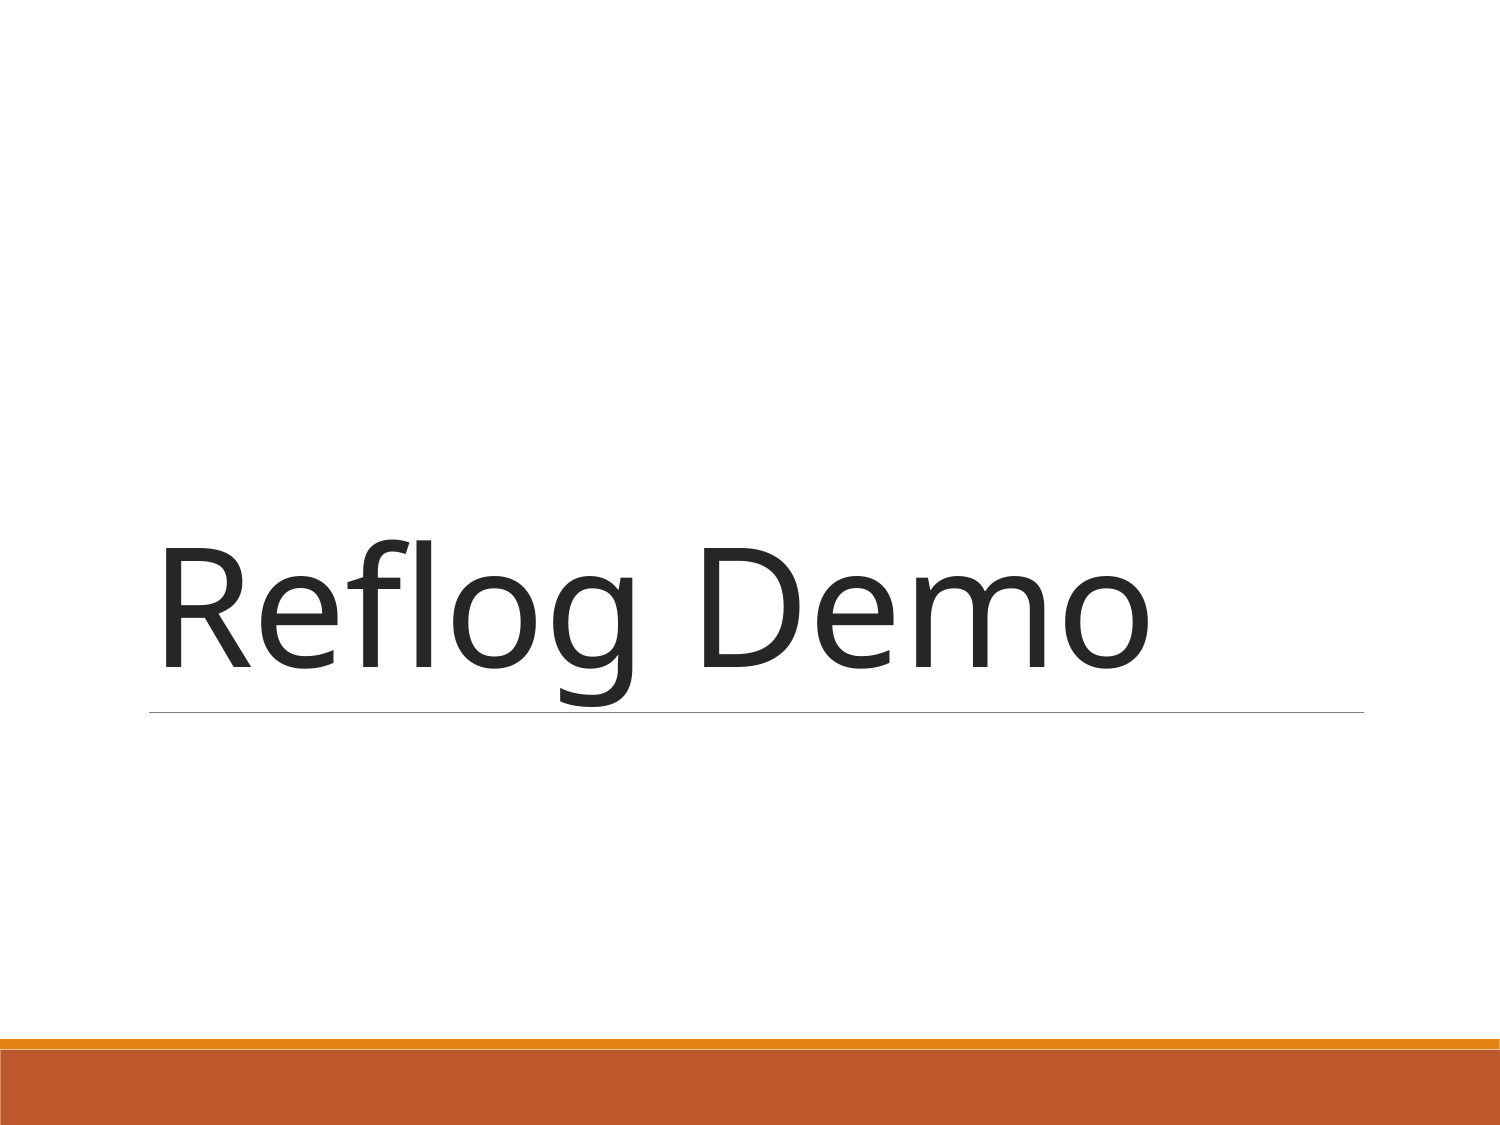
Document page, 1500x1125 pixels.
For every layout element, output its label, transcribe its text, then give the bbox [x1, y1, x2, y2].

title Reflog Demo [135, 124, 1373, 710]
